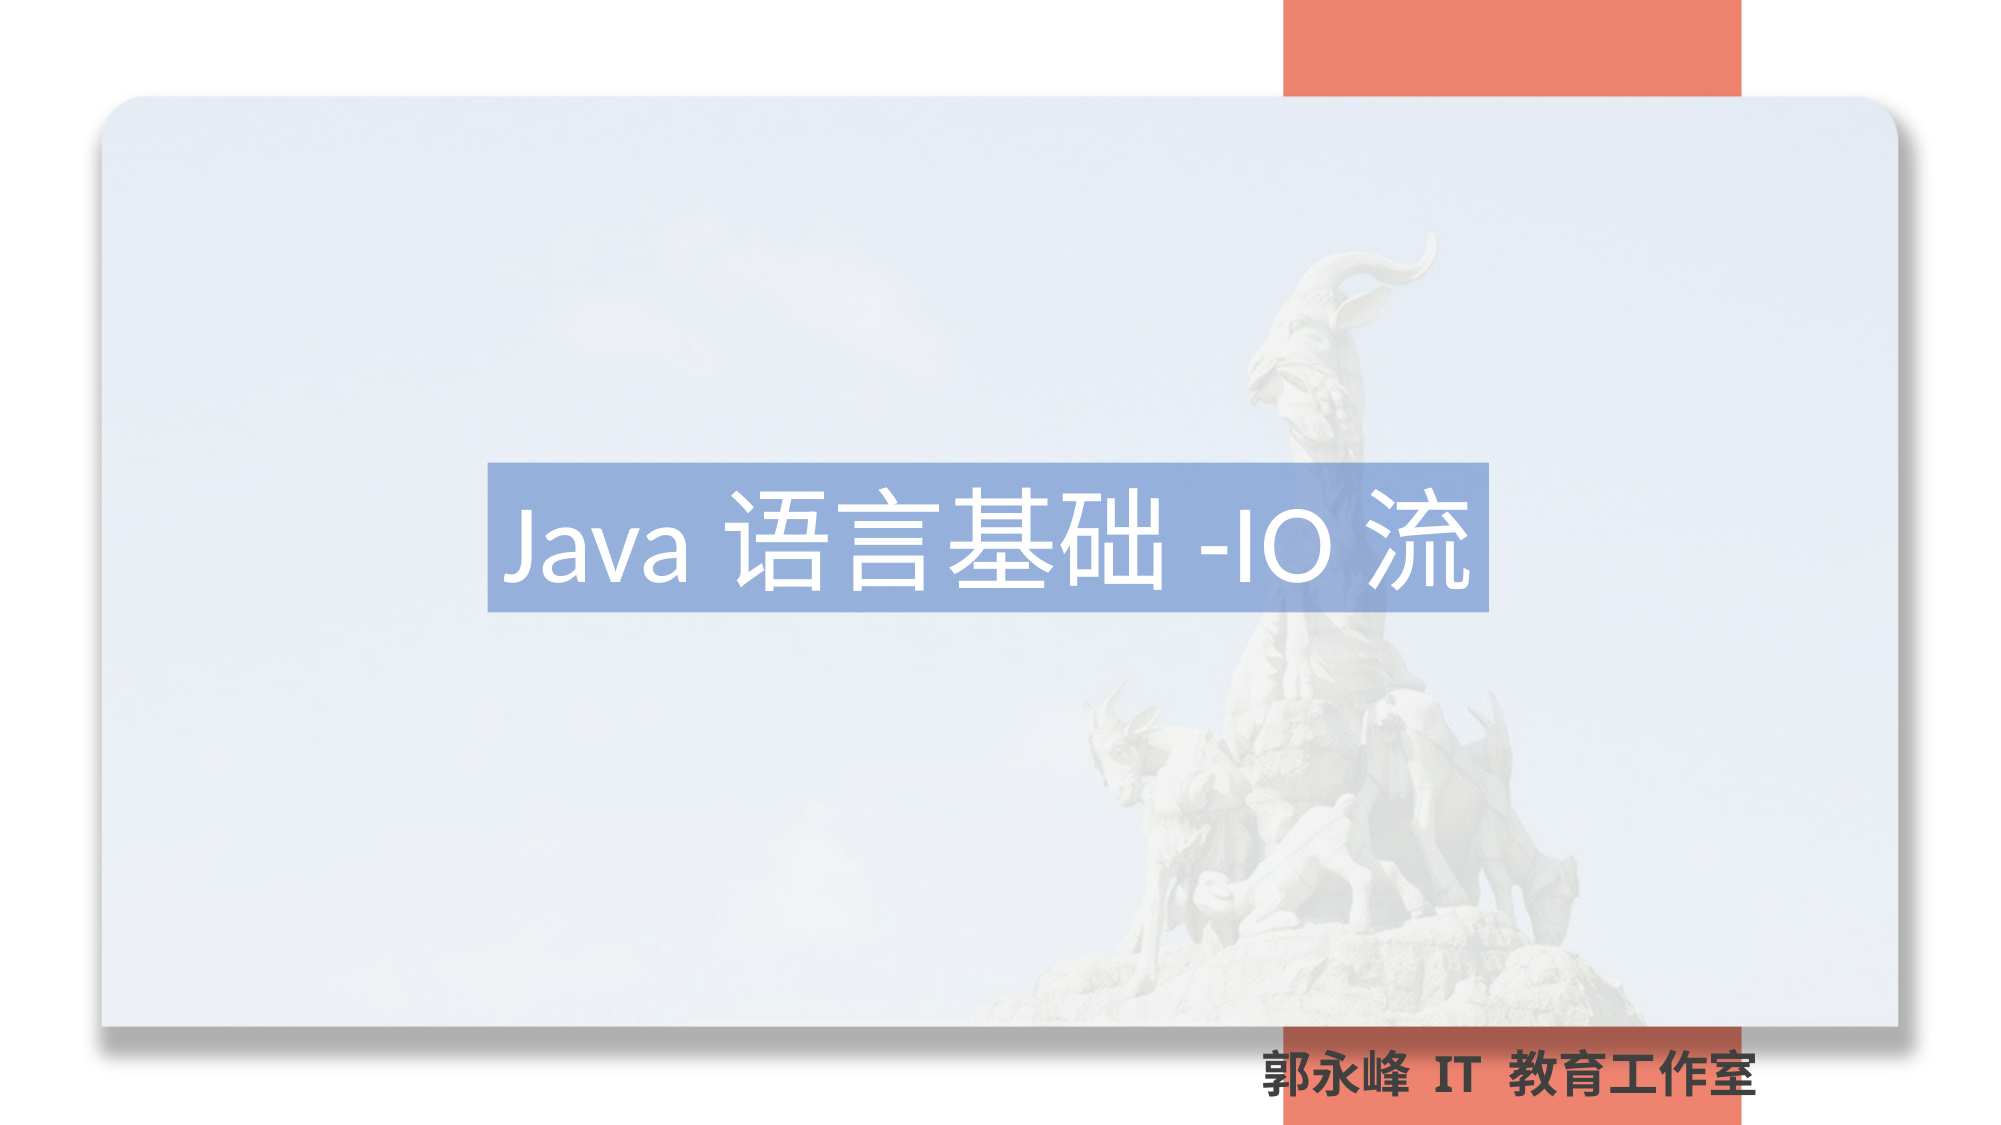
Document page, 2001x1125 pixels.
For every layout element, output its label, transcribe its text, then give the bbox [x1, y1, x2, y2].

picture [0, 0, 1998, 1125]
text_box Java语言基础-IO流 [487, 462, 1489, 613]
